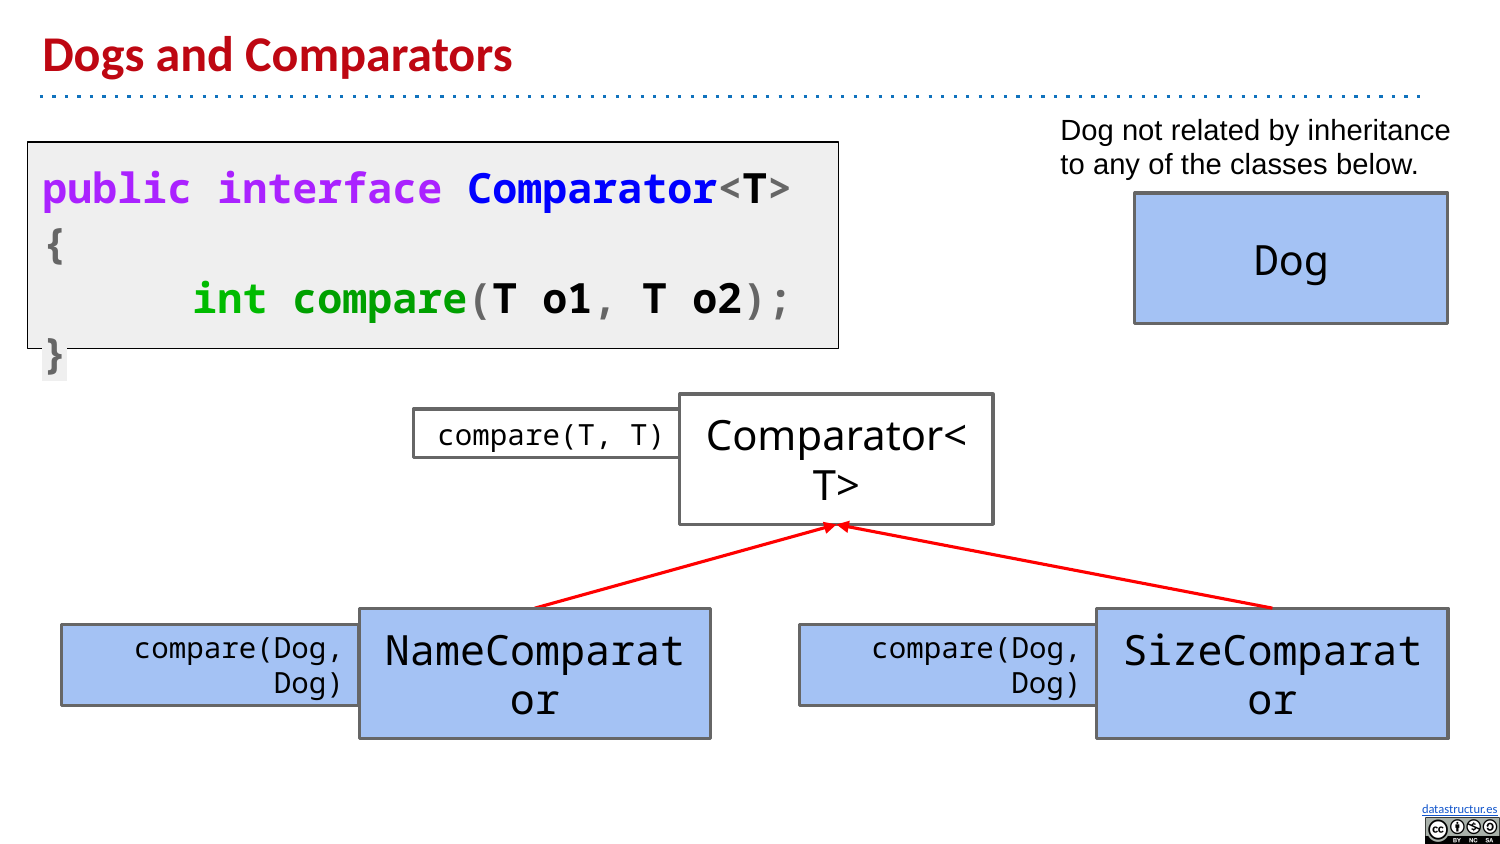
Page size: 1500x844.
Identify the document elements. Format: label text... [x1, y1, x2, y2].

text_box Dog not related by inheritance to any of the classes below. [1045, 95, 1482, 193]
text_box compare(T, T) [413, 409, 679, 458]
picture [1425, 817, 1500, 844]
text_box Dog [1134, 193, 1448, 324]
text_box SizeComparator [1096, 608, 1448, 739]
text_box compare(Dog, Dog) [799, 624, 1096, 706]
text_box Comparator<T> [679, 393, 994, 522]
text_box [534, 524, 834, 609]
text_box compare(Dog, Dog) [61, 624, 359, 706]
title Dogs and Comparators [27, 15, 1378, 97]
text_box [836, 524, 1273, 609]
text_box public interface Comparator<T> { int compare(T o1, T o2); } [27, 141, 839, 349]
text_box NameComparator [359, 608, 711, 739]
